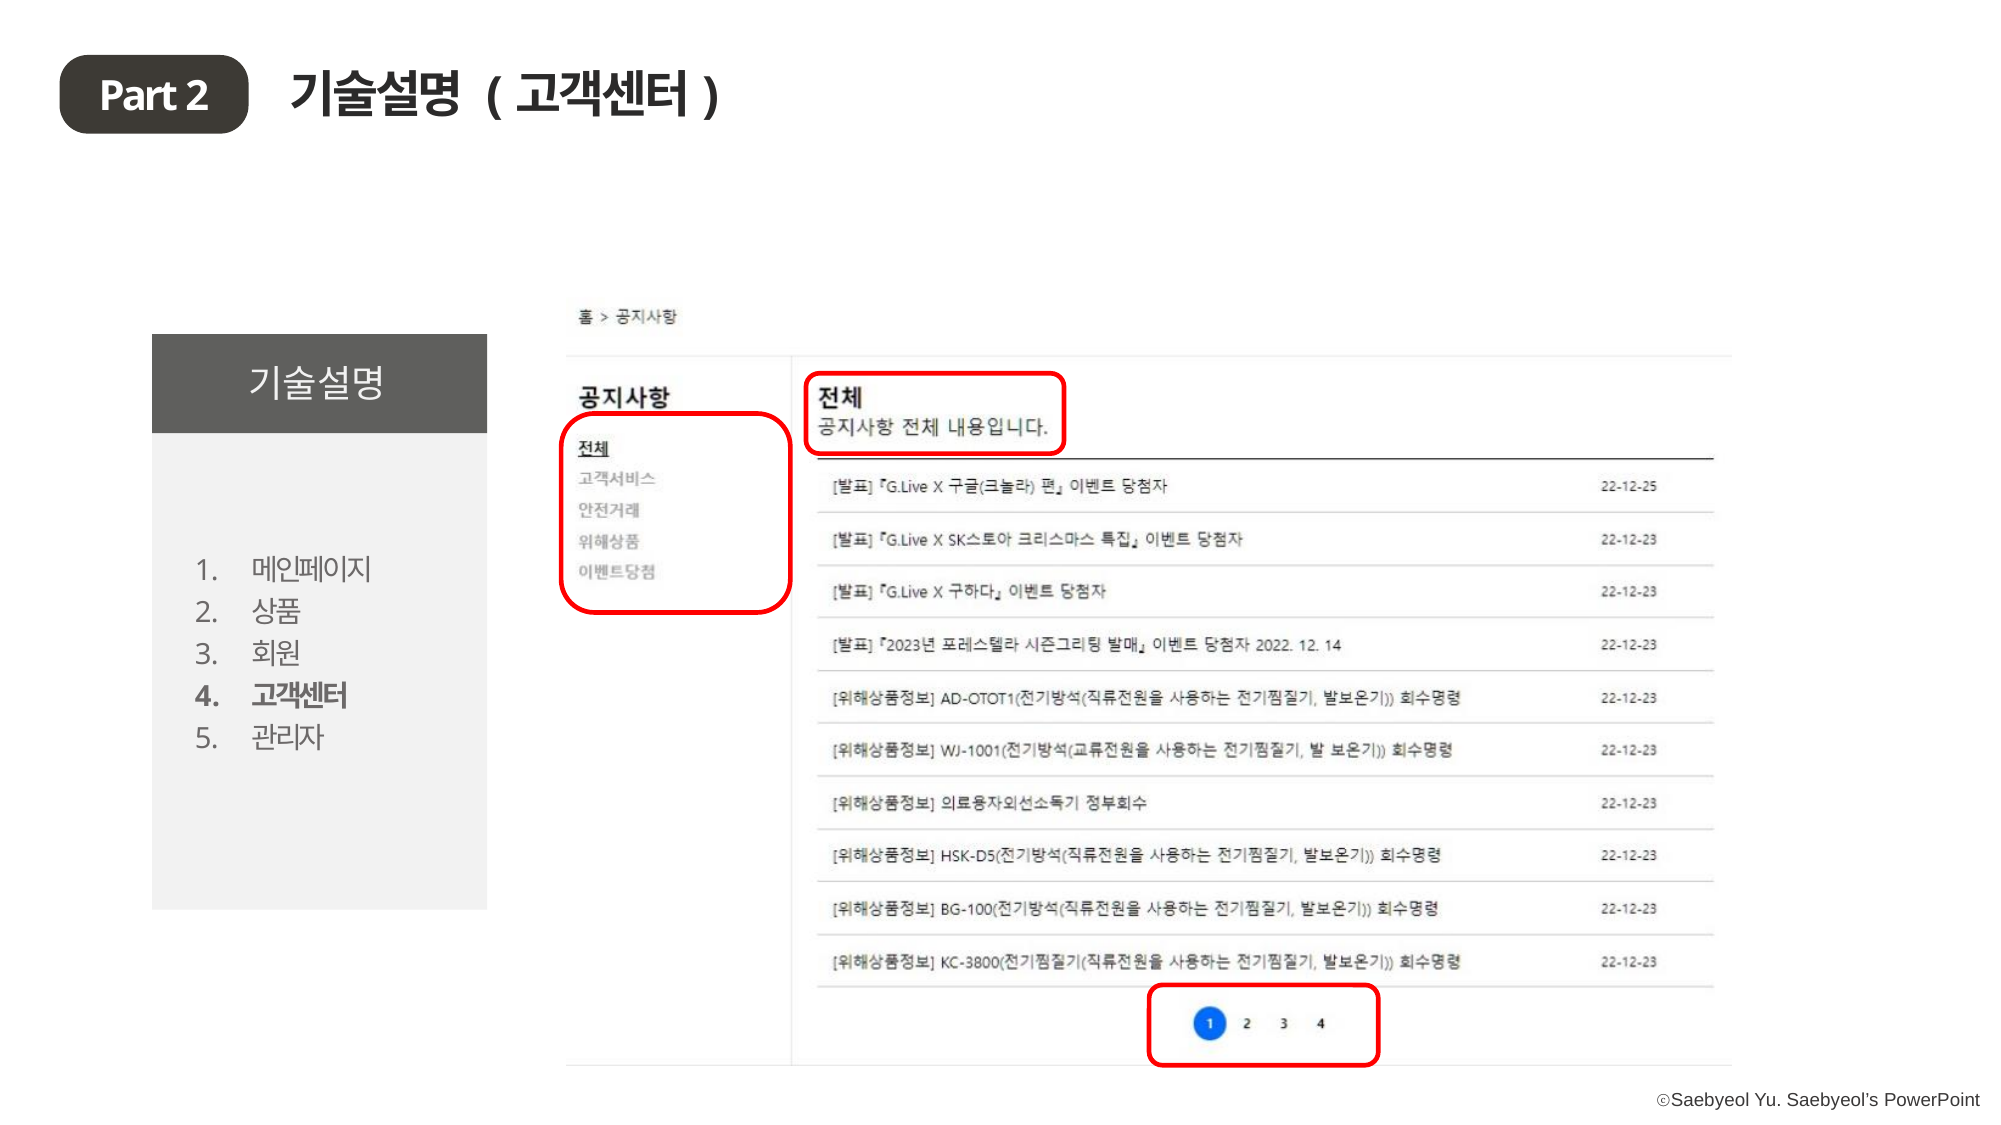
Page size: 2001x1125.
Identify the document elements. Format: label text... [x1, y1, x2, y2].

text_box 기술설명 (고객센터) [274, 54, 735, 130]
text_box 기술설명 [233, 352, 401, 413]
text_box Part 2 [84, 61, 225, 127]
text_box [151, 333, 488, 434]
text_box [560, 427, 566, 599]
text_box 메인페이지 상품 회원 고객센터 관리자 [180, 536, 457, 804]
picture [566, 278, 1732, 1066]
text_box [151, 434, 488, 911]
text_box [58, 53, 250, 135]
